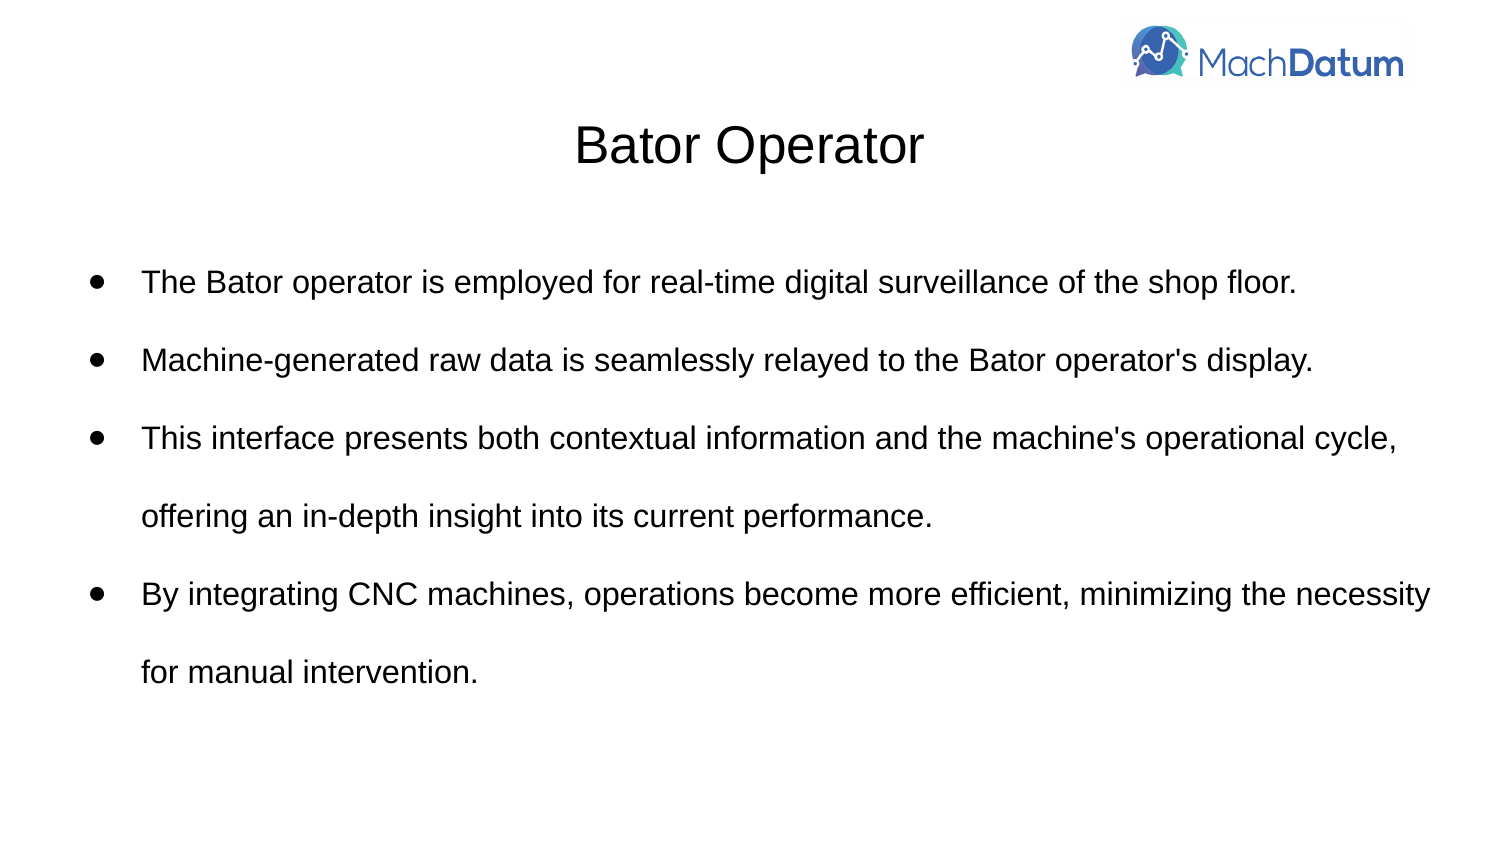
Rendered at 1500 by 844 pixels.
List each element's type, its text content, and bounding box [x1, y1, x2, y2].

picture [1128, 25, 1406, 78]
list The Bator operator is employed for real-time digital surveillance of the shop floor. Machine-generated raw data is seamlessly relayed to the Bator operator's display. This interface presents both contextual information and the machine's operational cycle, offering an in-depth insight into its current performance. By integrating CNC machines, operations become more efficient, minimizing the necessity for manual intervention. [51, 207, 1449, 768]
title Bator Operator [51, 95, 1449, 189]
